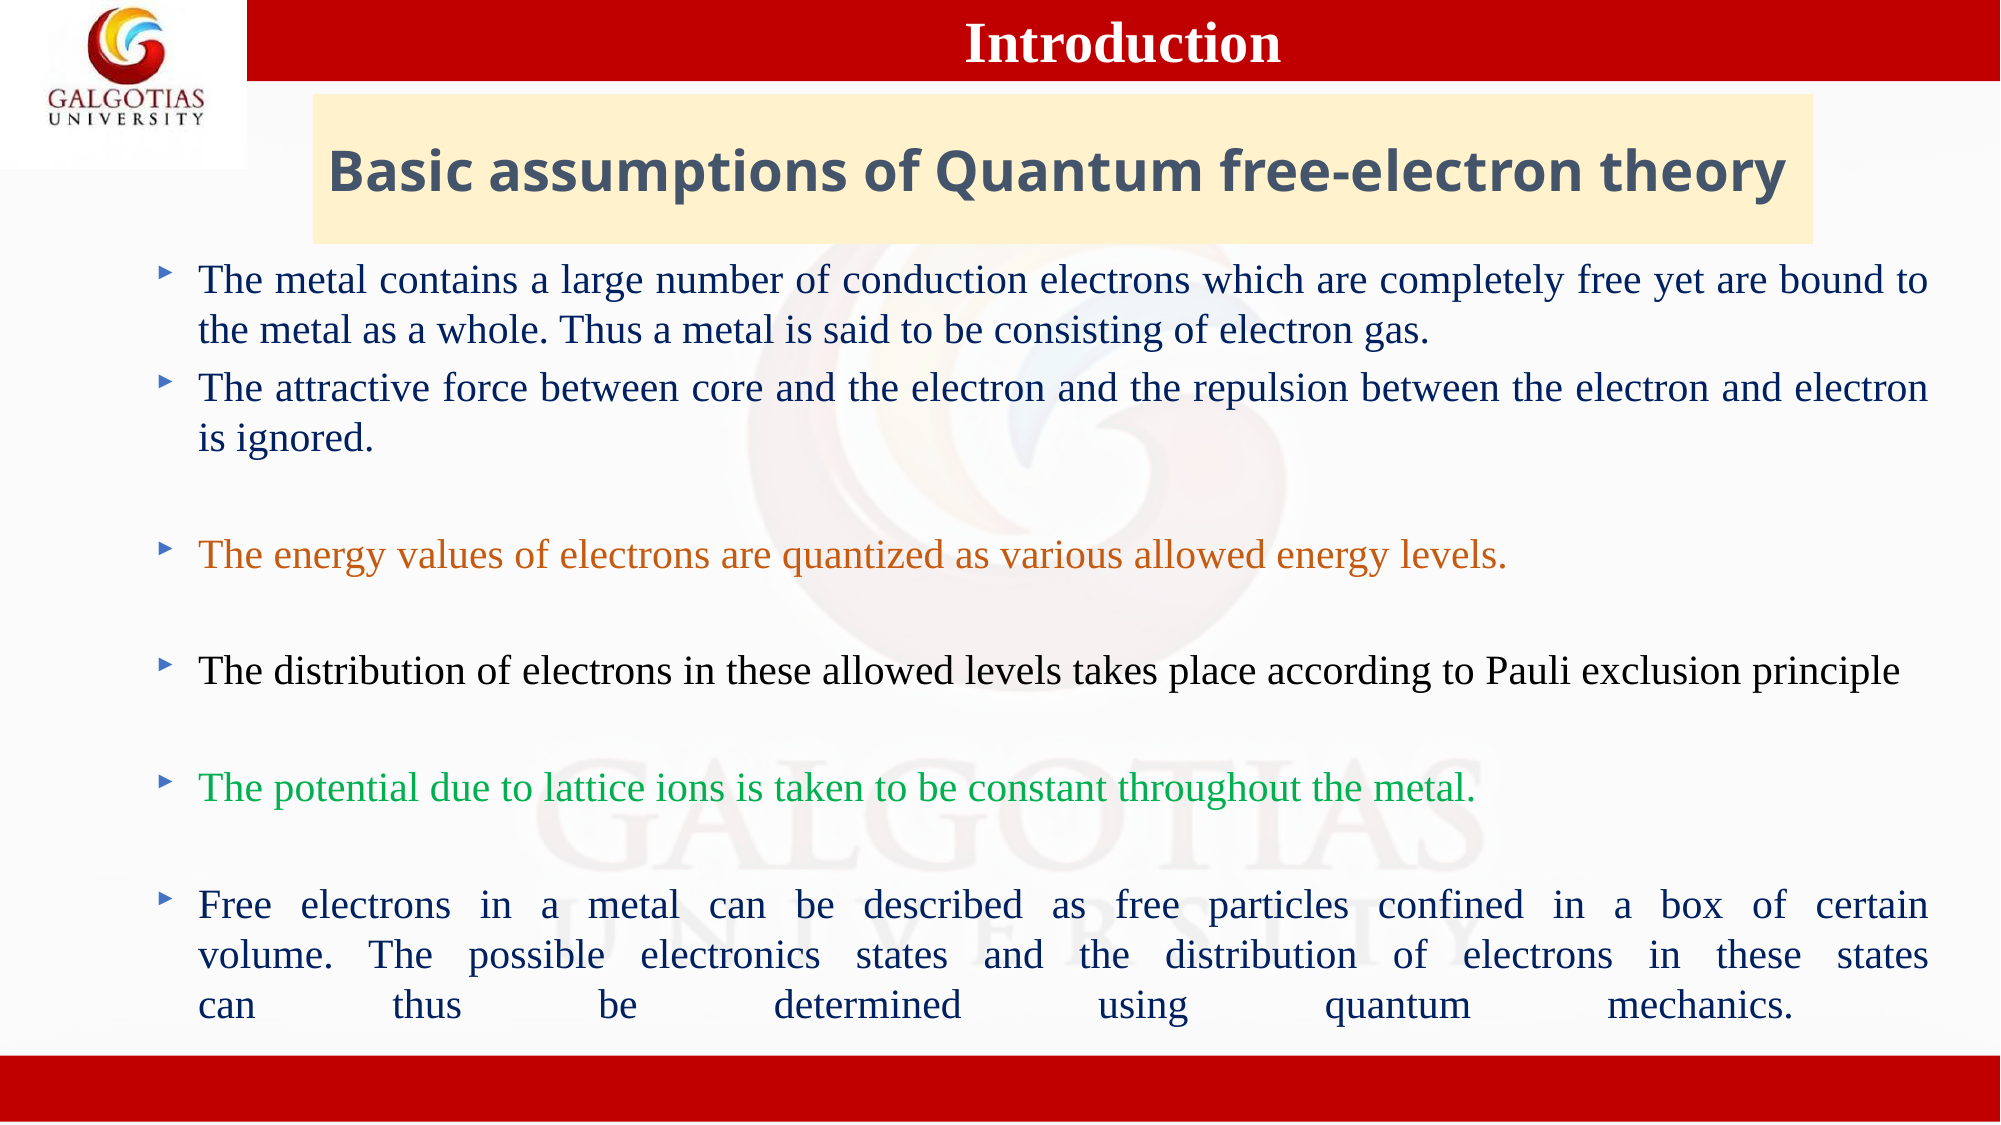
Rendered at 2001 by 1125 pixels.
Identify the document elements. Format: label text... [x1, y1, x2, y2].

text_box The metal contains a large number of conduction electrons which are completely free yet are bound to the metal as a whole. Thus a metal is said to be consisting of electron gas. The attractive force between core and the electron and the repulsion between the electron and electron is ignored. The energy values of electrons are quantized as various allowed energy levels. The distribution of electrons in these allowed levels takes place according to Pauli exclusion principle The potential due to lattice ions is taken to be constant throughout the metal. Free electrons in a metal can be described as free particles confined in a box of certain volume. The possible electronics states and the distribution of electrons in these states can thus be determined using quantum mechanics. [123, 244, 1946, 957]
picture [0, 0, 247, 169]
text_box [0, 1055, 2000, 1122]
text_box Basic assumptions of Quantum free-electron theory [312, 94, 1813, 244]
text_box Introduction [247, 0, 2000, 82]
